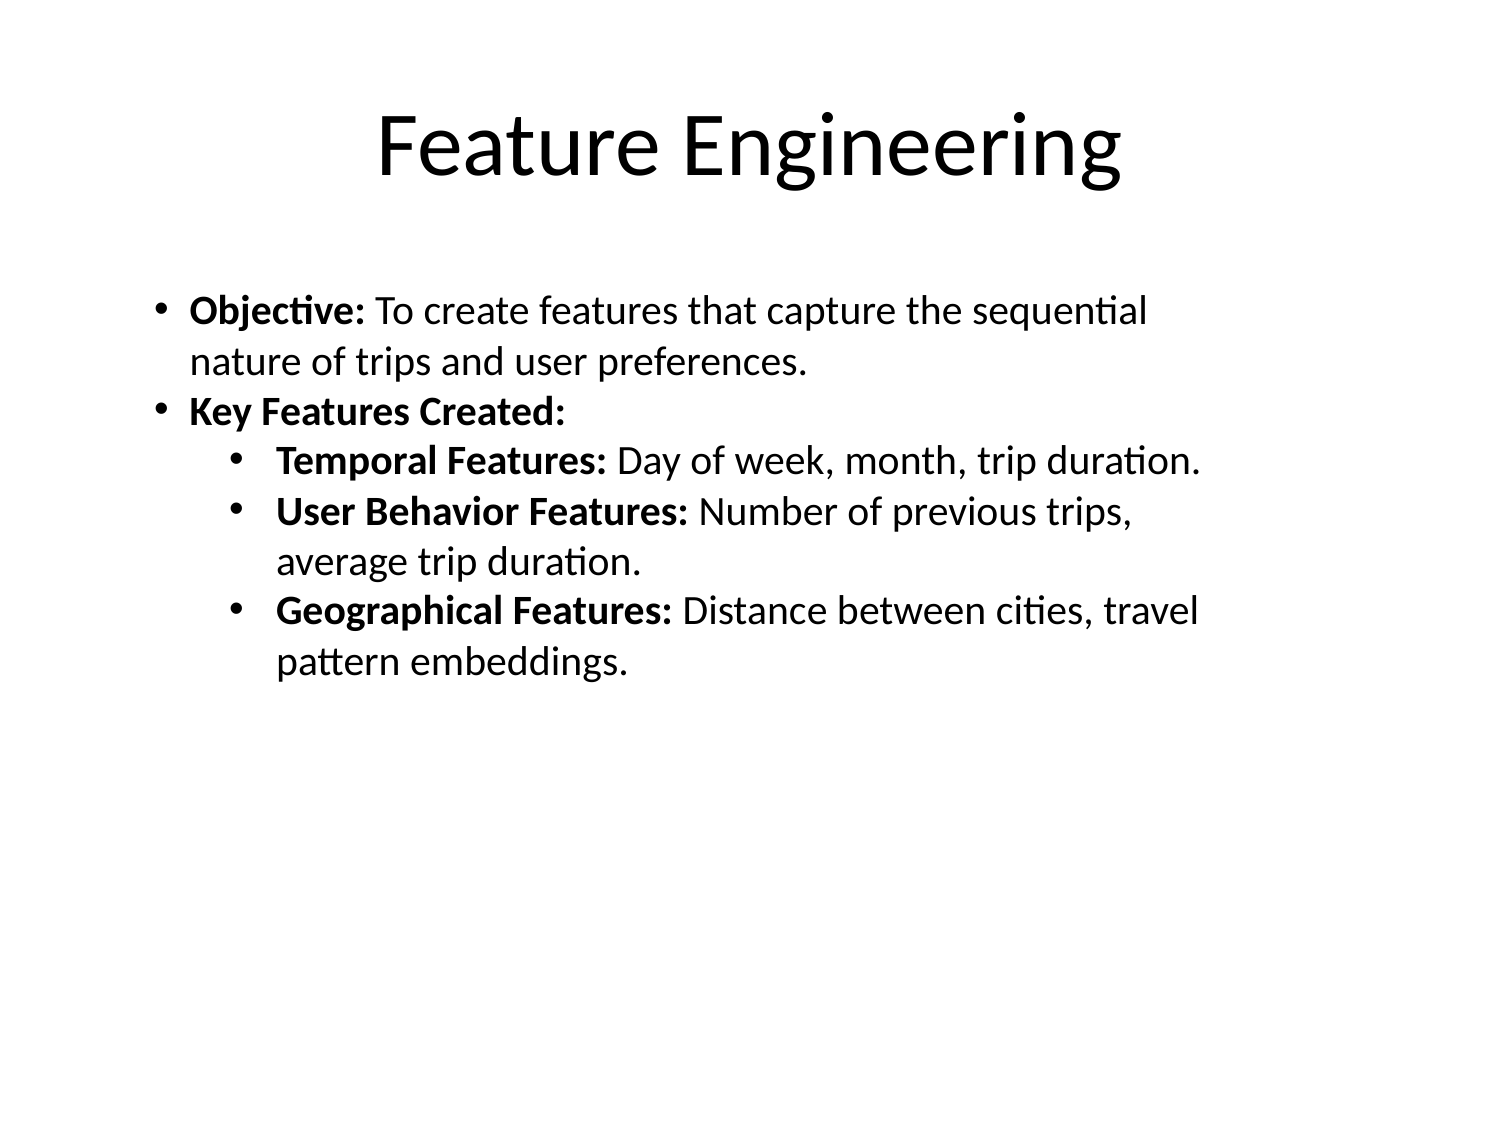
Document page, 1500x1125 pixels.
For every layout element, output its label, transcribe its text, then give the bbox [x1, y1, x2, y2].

title Feature Engineering [75, 45, 1425, 233]
text_box Objective: To create features that capture the sequential nature of trips and user preferences. Key Features Created: Temporal Features: Day of week, month, trip duration. User Behavior Features: Number of previous trips, average trip duration. Geographical Features: Distance between cities, travel pattern embeddings. [139, 275, 1283, 691]
